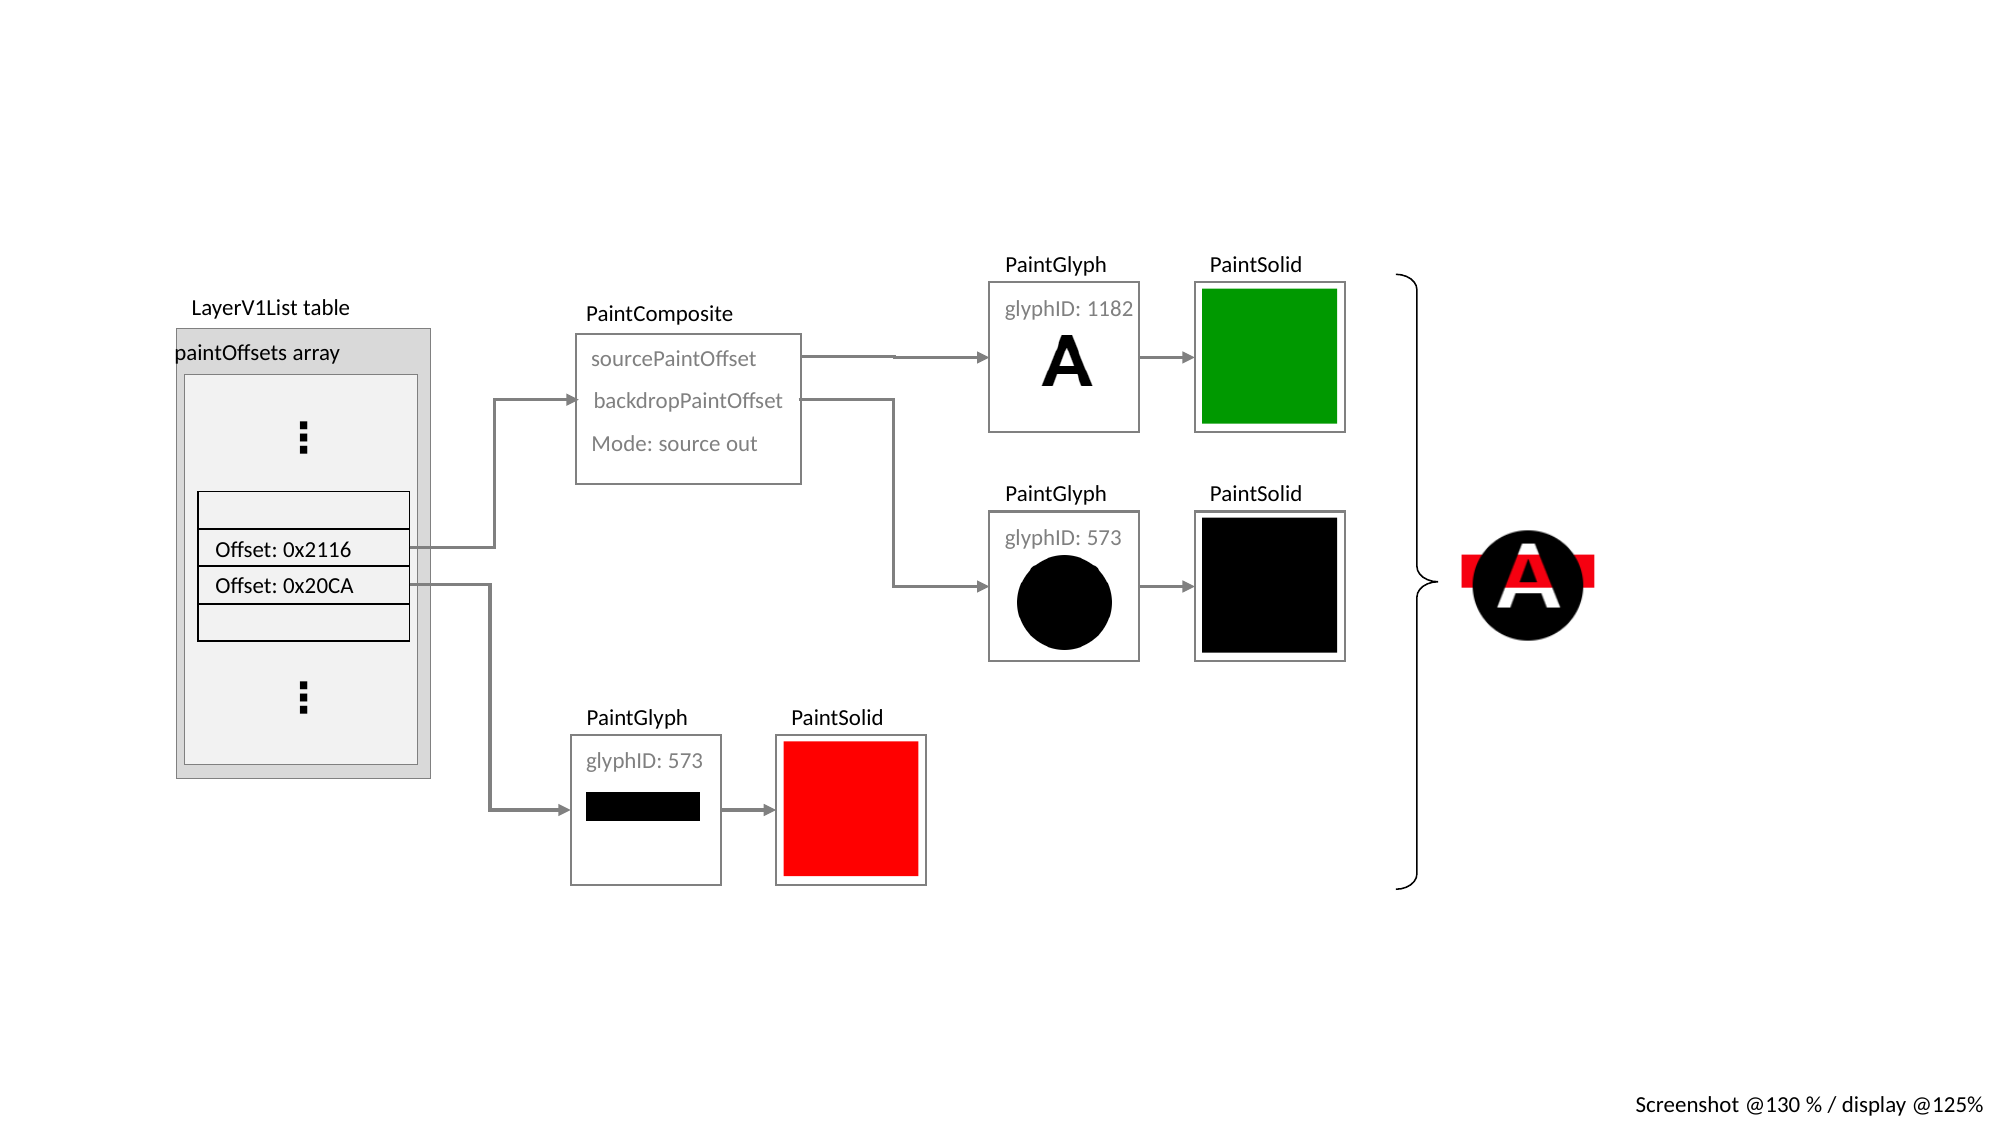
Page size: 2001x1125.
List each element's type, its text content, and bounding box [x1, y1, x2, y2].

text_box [175, 285, 431, 779]
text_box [801, 399, 990, 587]
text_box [570, 291, 802, 485]
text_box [409, 584, 571, 811]
picture [1455, 526, 1601, 644]
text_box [570, 694, 927, 885]
text_box [1395, 273, 1439, 890]
text_box Screenshot @130 % / display @125% [1620, 1082, 1999, 1125]
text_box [989, 471, 1345, 662]
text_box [989, 242, 1345, 433]
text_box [409, 399, 577, 548]
